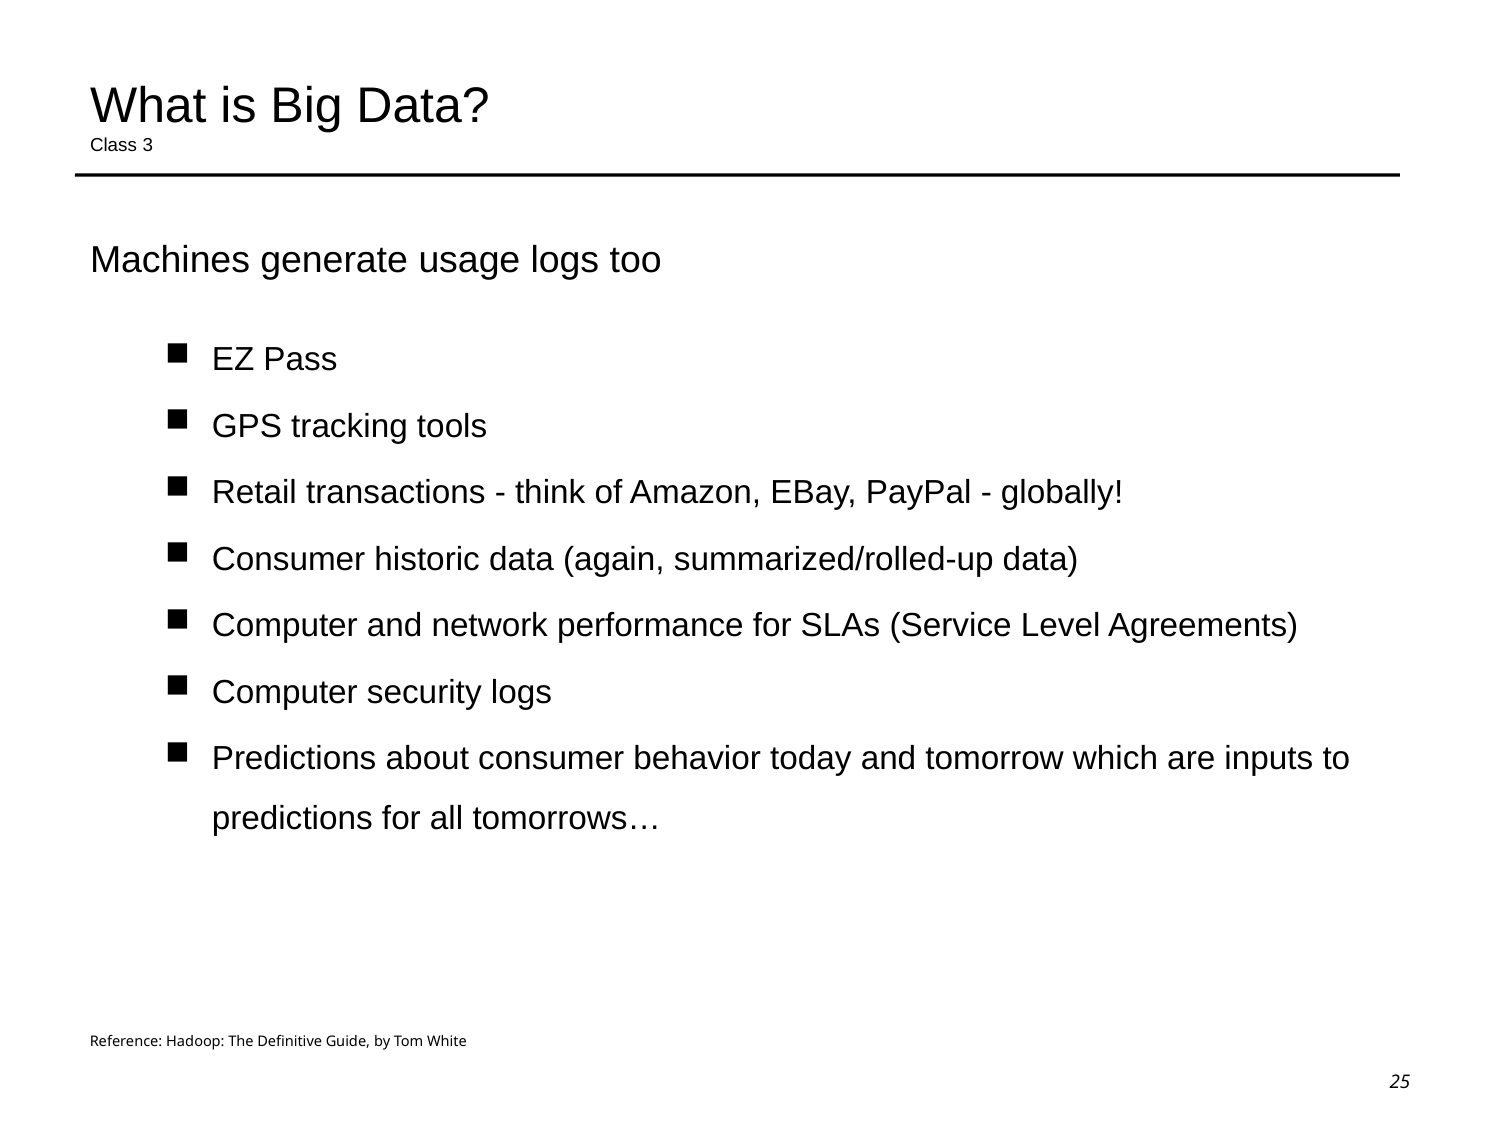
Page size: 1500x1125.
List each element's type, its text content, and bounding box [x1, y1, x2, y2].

text_box Reference: Hadoop: The Definitive Guide, by Tom White [74, 1024, 1425, 1058]
title What is Big Data? Class 3 [75, 45, 1425, 163]
list Machines generate usage logs too EZ Pass GPS tracking tools Retail transactions - think of Amazon, EBay, PayPal - globally! Consumer historic data (again, summarized/rolled-up data) Computer and network performance for SLAs (Service Level Agreements) Computer security logs Predictions about consumer behavior today and tomorrow which are inputs to predictions for all tomorrows… [75, 174, 1450, 1013]
slide_number 25 [1074, 1062, 1425, 1100]
